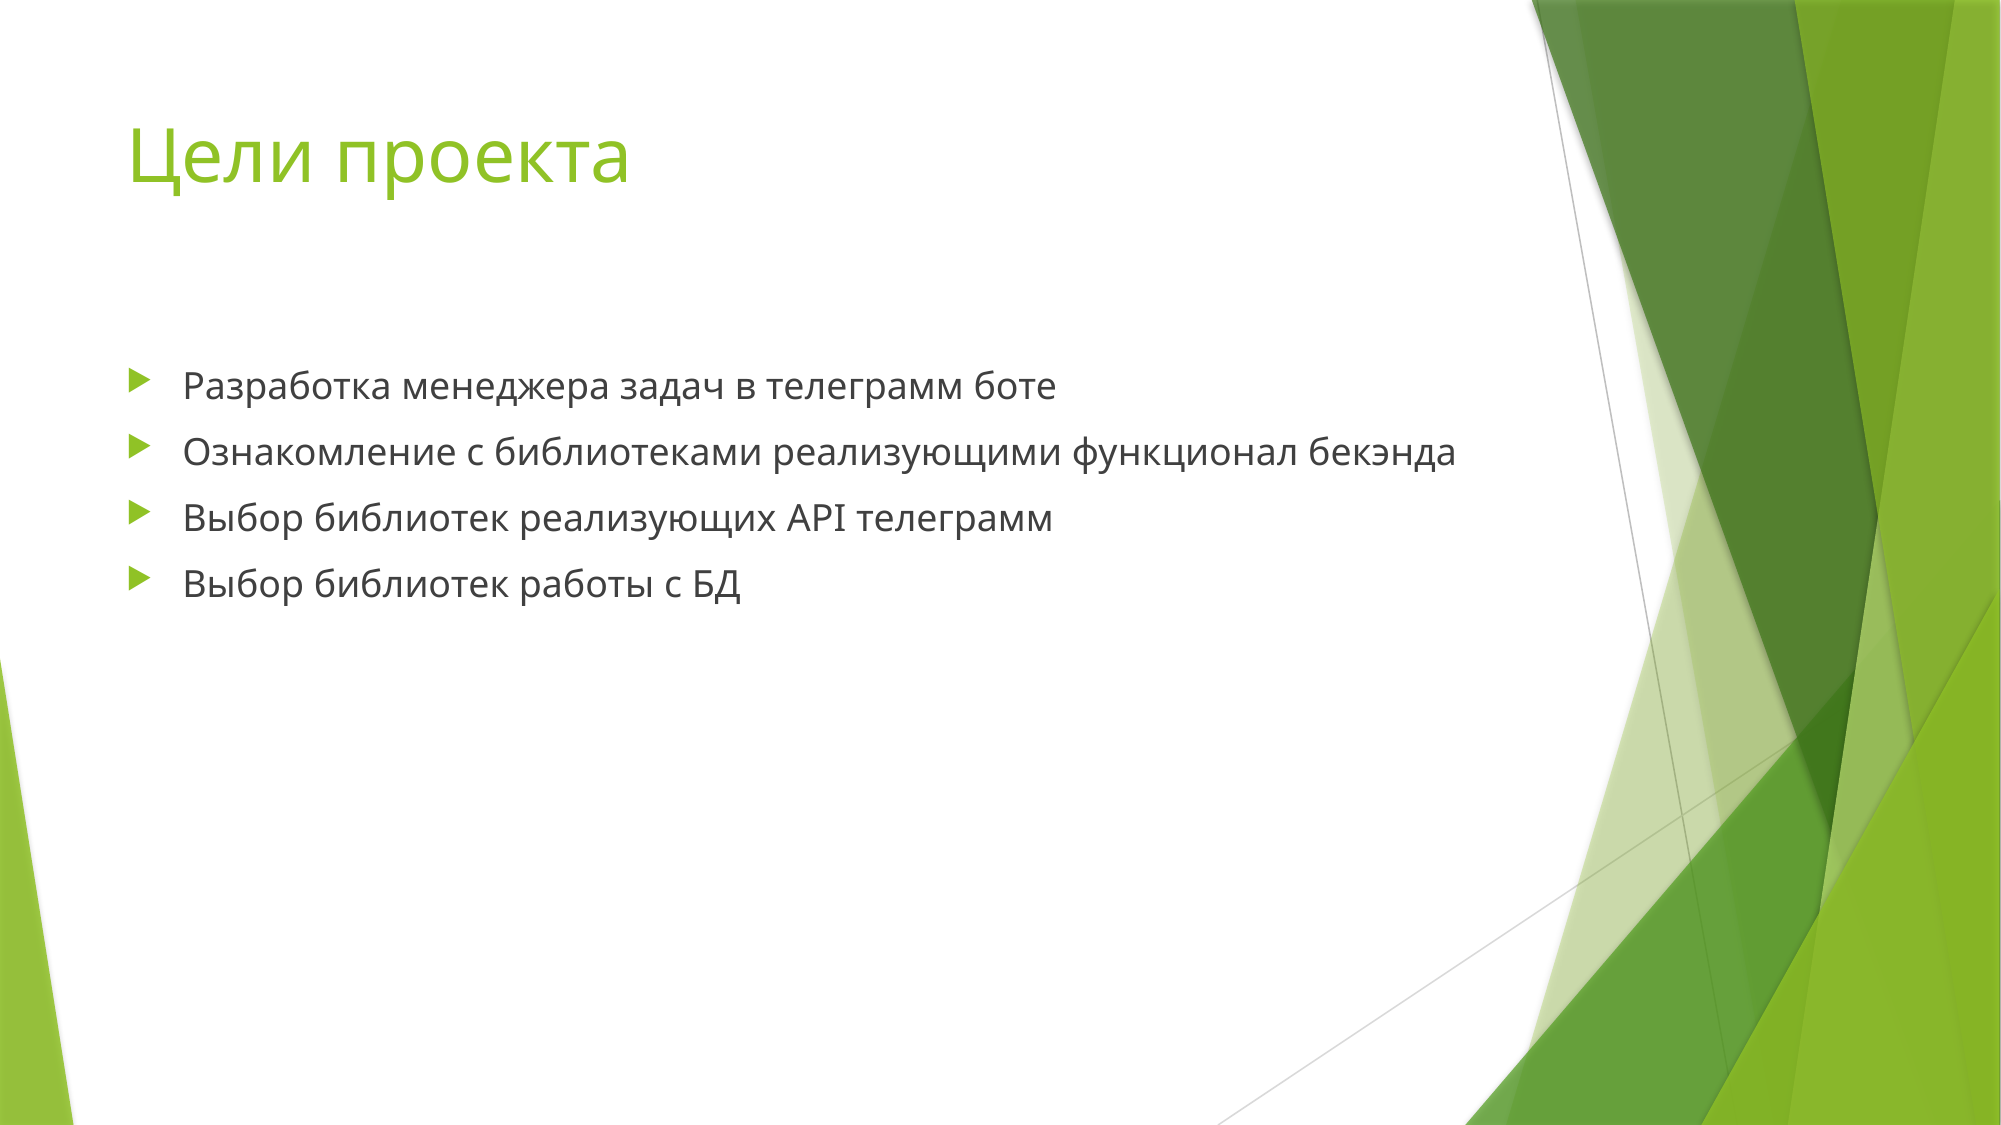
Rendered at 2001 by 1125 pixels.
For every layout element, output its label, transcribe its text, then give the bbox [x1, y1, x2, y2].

list Разработка менеджера задач в телеграмм боте Ознакомление с библиотеками реализующими функционал бекэнда Выбор библиотек реализующих API телеграмм Выбор библиотек работы с БД [111, 354, 1522, 992]
title Цели проекта [111, 99, 1522, 317]
